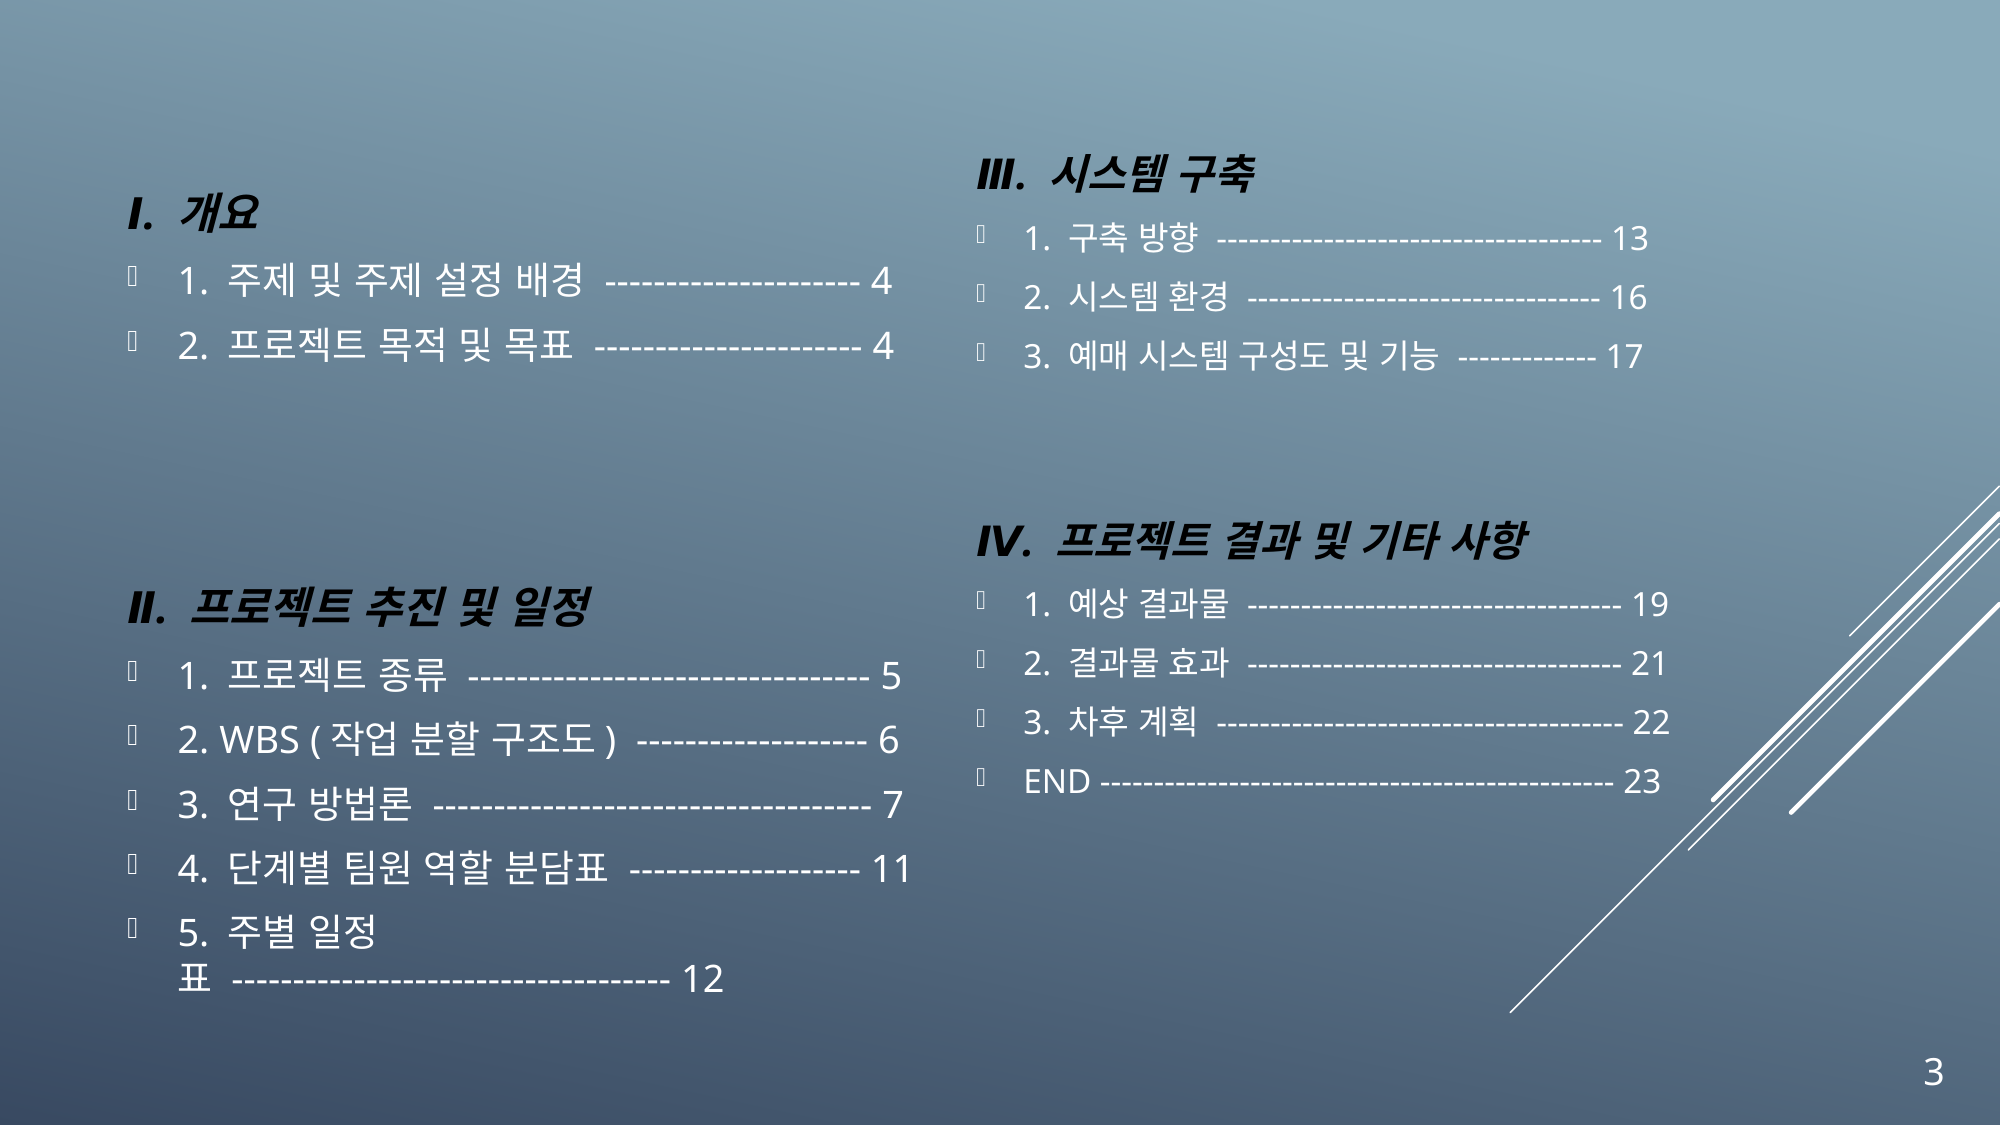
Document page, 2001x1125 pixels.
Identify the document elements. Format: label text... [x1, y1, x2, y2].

list Ⅰ. 개요 1. 주제 및 주제 설정 배경 --------------------- 4 2. 프로젝트 목적 및 목표 ---------------------- 4 Ⅱ. 프로젝트 추진 및 일정 1. 프로젝트 종류 --------------------------------- 5 2. WBS (작업 분할 구조도) ------------------- 6 3. 연구 방법론 ------------------------------------ 7 4. 단계별 팀원 역할 분담표 ------------------- 11 5. 주별 일정표 ------------------------------------ 12 [112, 112, 934, 1042]
text_box Ⅲ. 시스템 구축 1. 구축 방향 ------------------------------------ 13 2. 시스템 환경 --------------------------------- 16 3. 예매 시스템 구성도 및 기능 ------------- 17 Ⅳ. 프로젝트 결과 및 기타 사항 1. 예상 결과물 ----------------------------------- 19 2. 결과물 효과 ----------------------------------- 21 3. 차후 계획 -------------------------------------- 22 END ------------------------------------------------ 23 [961, 112, 1772, 1073]
text_box 3 [1908, 1040, 2000, 1101]
